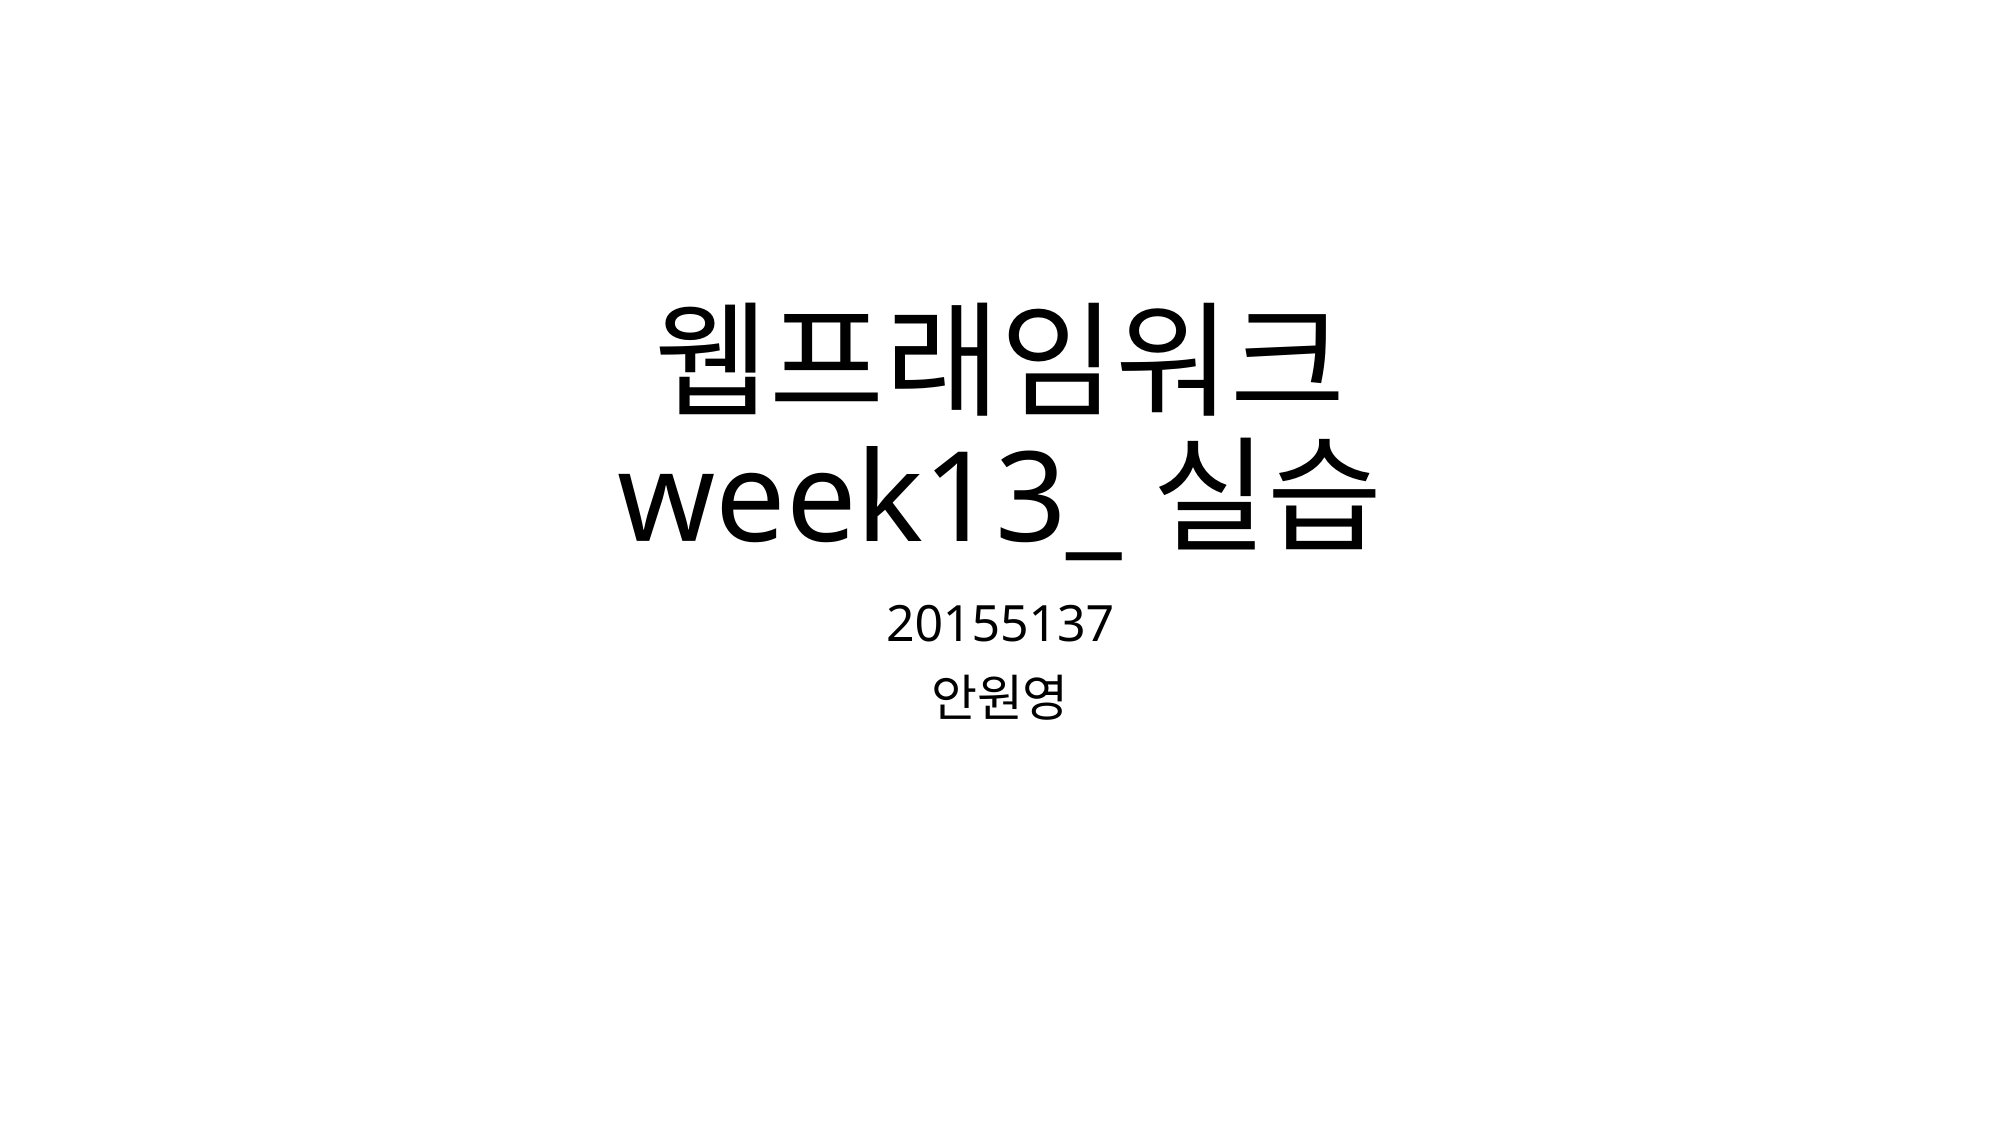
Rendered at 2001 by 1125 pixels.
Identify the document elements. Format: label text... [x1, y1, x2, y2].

title 웹프래임워크 week13_실습 [249, 184, 1750, 576]
subtitle 20155137 안원영 [249, 590, 1750, 863]
